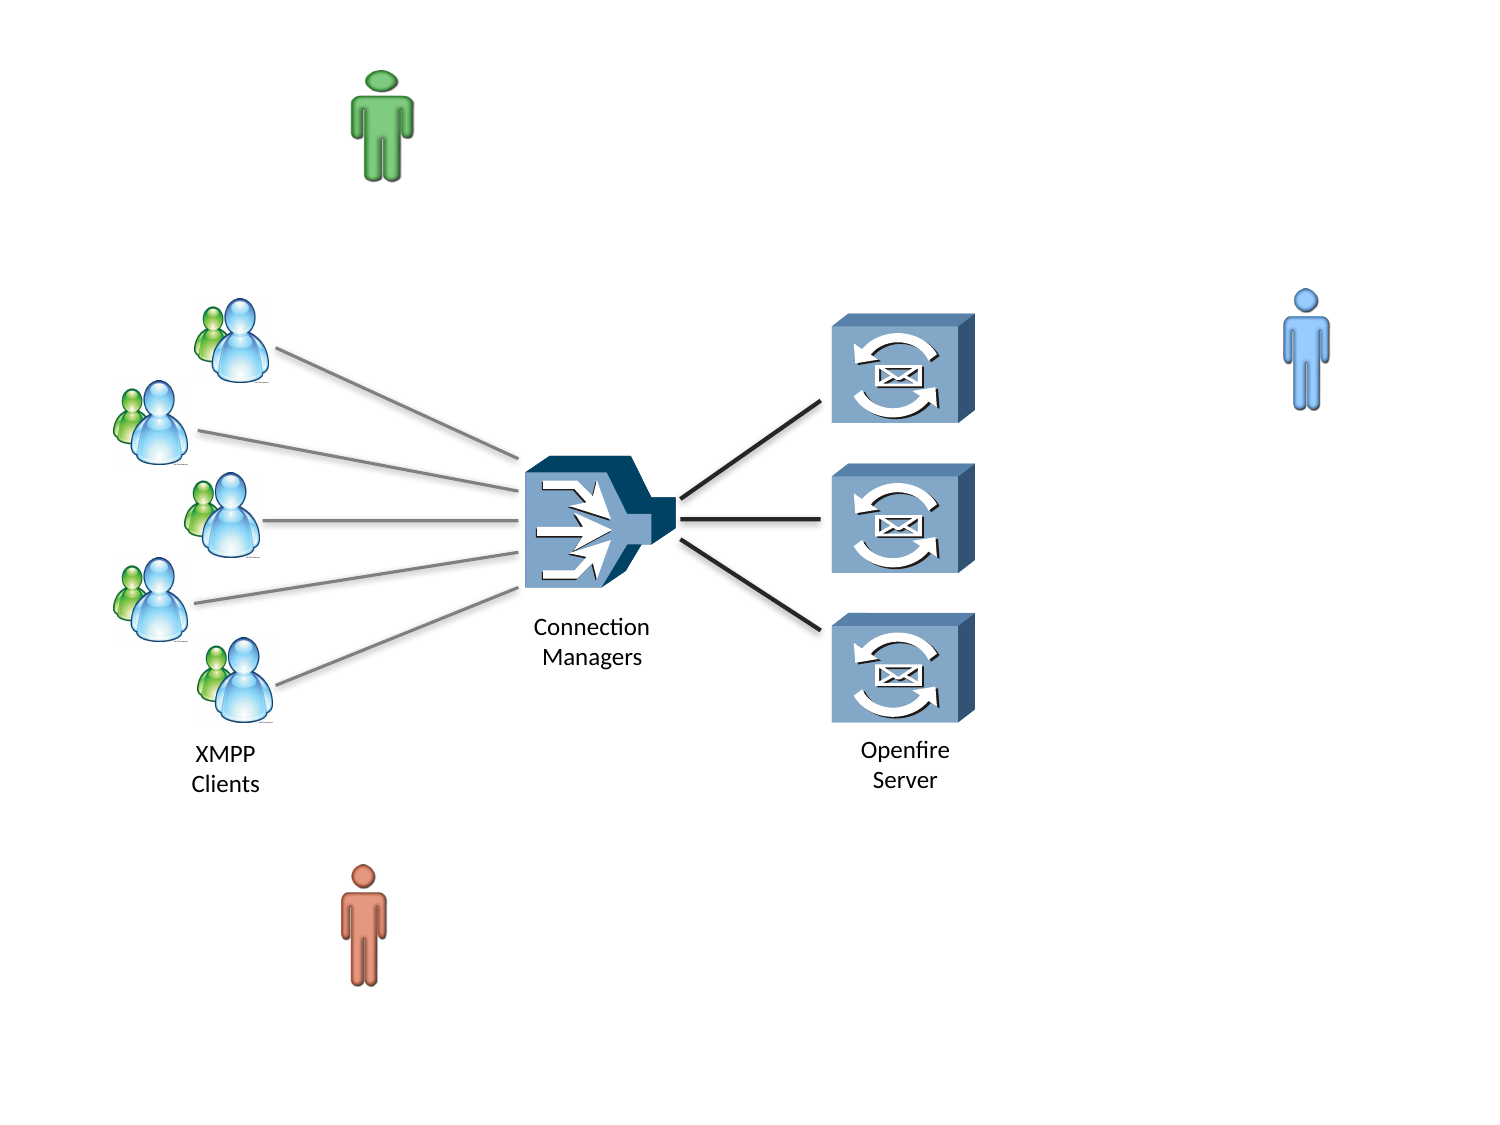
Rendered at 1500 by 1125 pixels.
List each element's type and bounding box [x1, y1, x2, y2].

text_box [1276, 288, 1333, 415]
text_box [113, 298, 975, 806]
text_box [333, 864, 391, 992]
text_box [340, 70, 419, 186]
